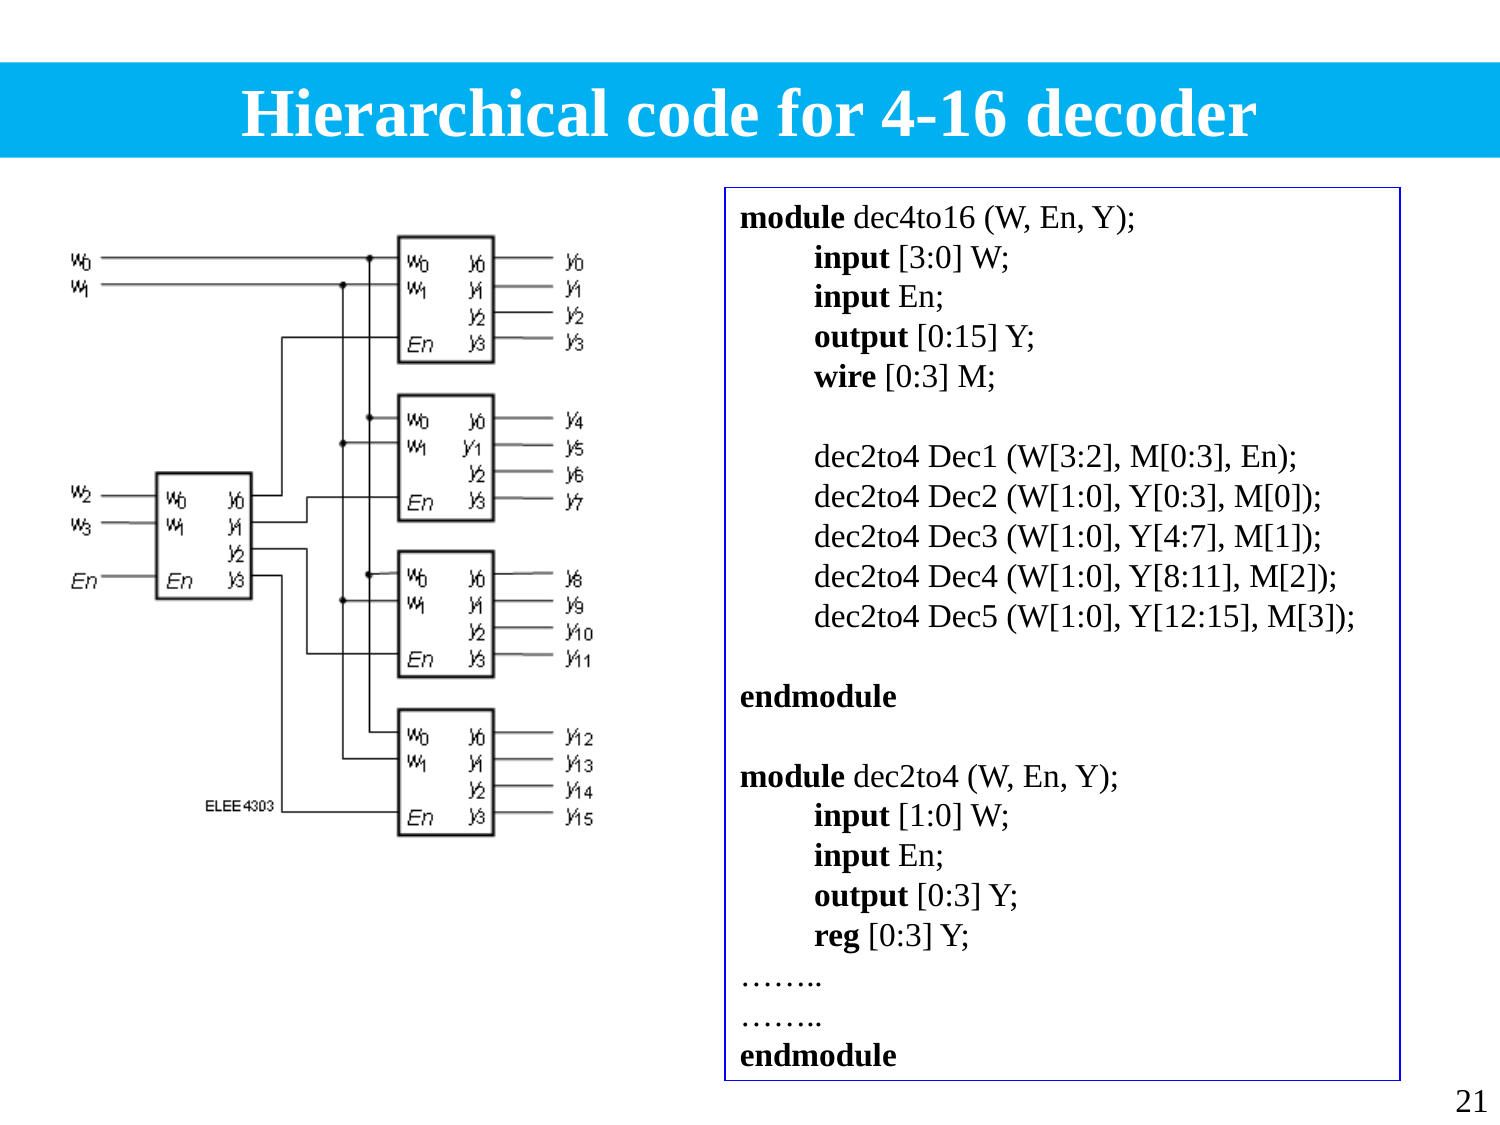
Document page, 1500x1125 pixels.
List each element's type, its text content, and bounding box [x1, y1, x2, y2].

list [49, 224, 602, 846]
text_box module dec4to16 (W, En, Y); input [3:0] W; input En; output [0:15] Y; wire [0:3] M; dec2to4 Dec1 (W[3:2], M[0:3], En); dec2to4 Dec2 (W[1:0], Y[0:3], M[0]); dec2to4 Dec3 (W[1:0], Y[4:7], M[1]); dec2to4 Dec4 (W[1:0], Y[8:11], M[2]); dec2to4 Dec5 (W[1:0], Y[12:15], M[3]); endmodule module dec2to4 (W, En, Y); input [1:0] W; input En; output [0:3] Y; reg [0:3] Y; …….. …….. endmodule [724, 187, 1400, 1081]
title Hierarchical code for 4-16 decoder [0, 62, 1500, 158]
slide_number 21 [1191, 1051, 1500, 1125]
